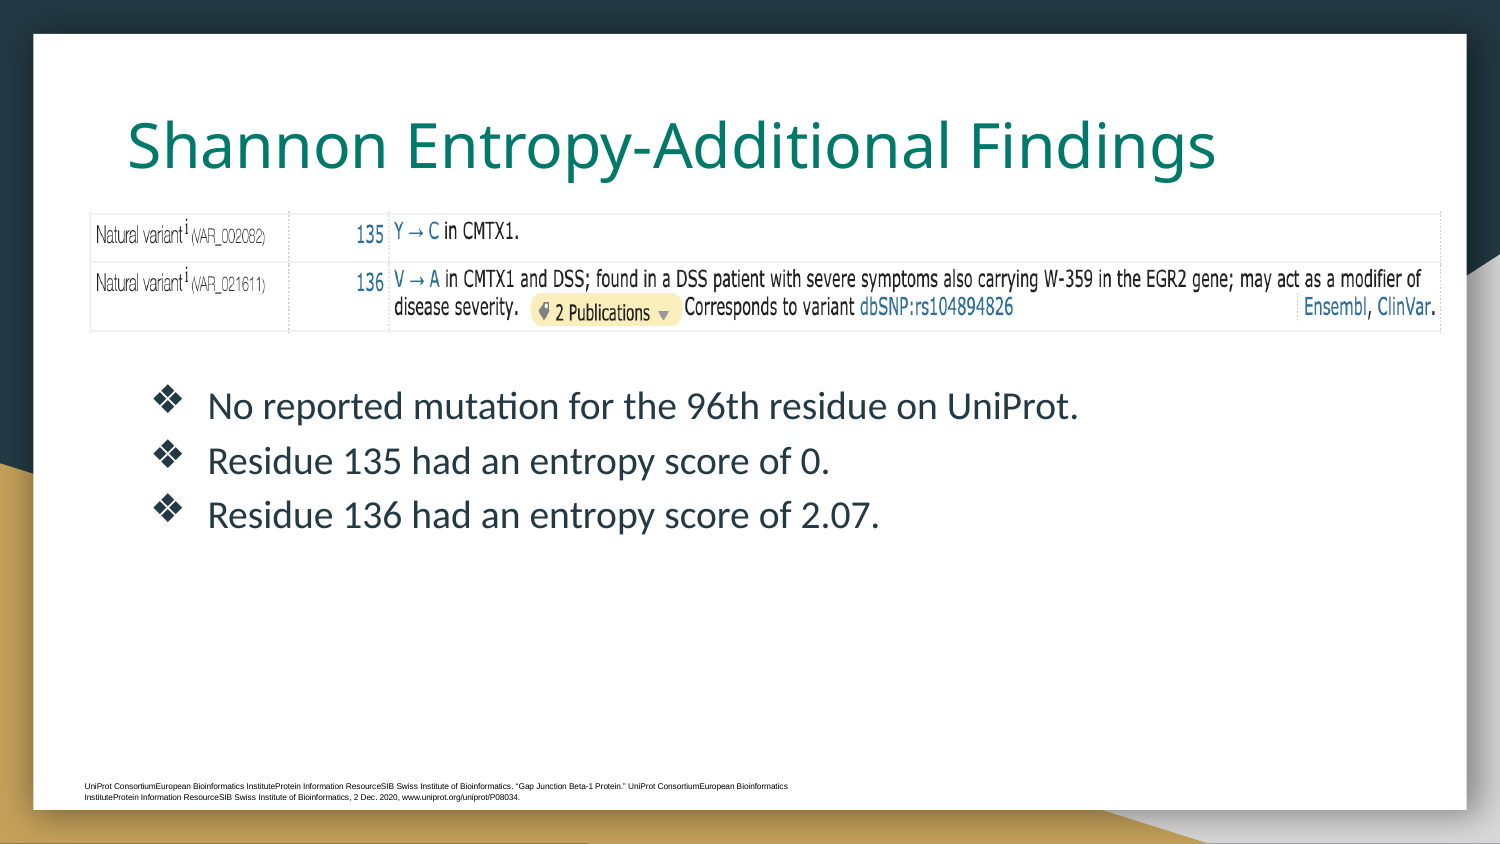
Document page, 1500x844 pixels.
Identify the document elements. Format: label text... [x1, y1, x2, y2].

text_box UniProt ConsortiumEuropean Bioinformatics InstituteProtein Information ResourceSIB Swiss Institute of Bioinformatics. “Gap Junction Beta-1 Protein.” UniProt ConsortiumEuropean Bioinformatics InstituteProtein Information ResourceSIB Swiss Institute of Bioinformatics, 2 Dec. 2020, www.uniprot.org/uniprot/P08034. [69, 764, 859, 801]
title Shannon Entropy-Additional Findings [112, 91, 1345, 204]
list No reported mutation for the 96th residue on UniProt. Residue 135 had an entropy score of 0. Residue 136 had an entropy score of 2.07. [117, 357, 1404, 672]
picture [89, 211, 1442, 333]
